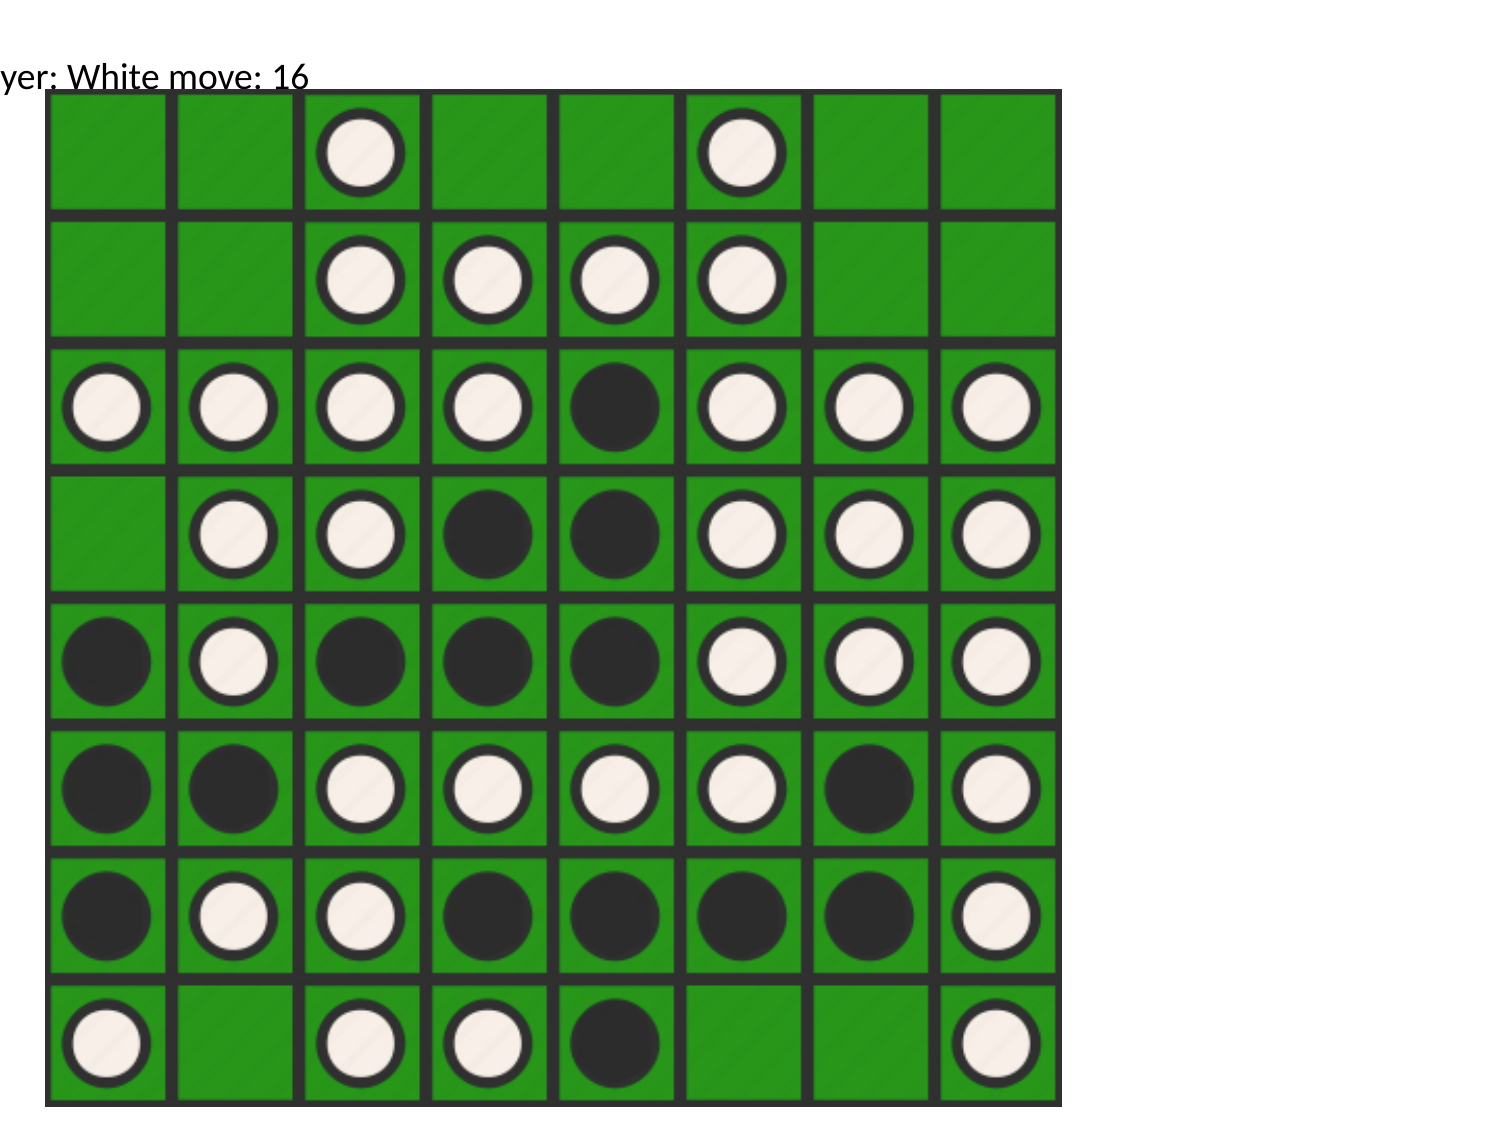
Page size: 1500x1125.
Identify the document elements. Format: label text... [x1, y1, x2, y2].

text_box turn: 46 player: White move: 16 [0, 44, 325, 105]
picture [44, 89, 1062, 1107]
